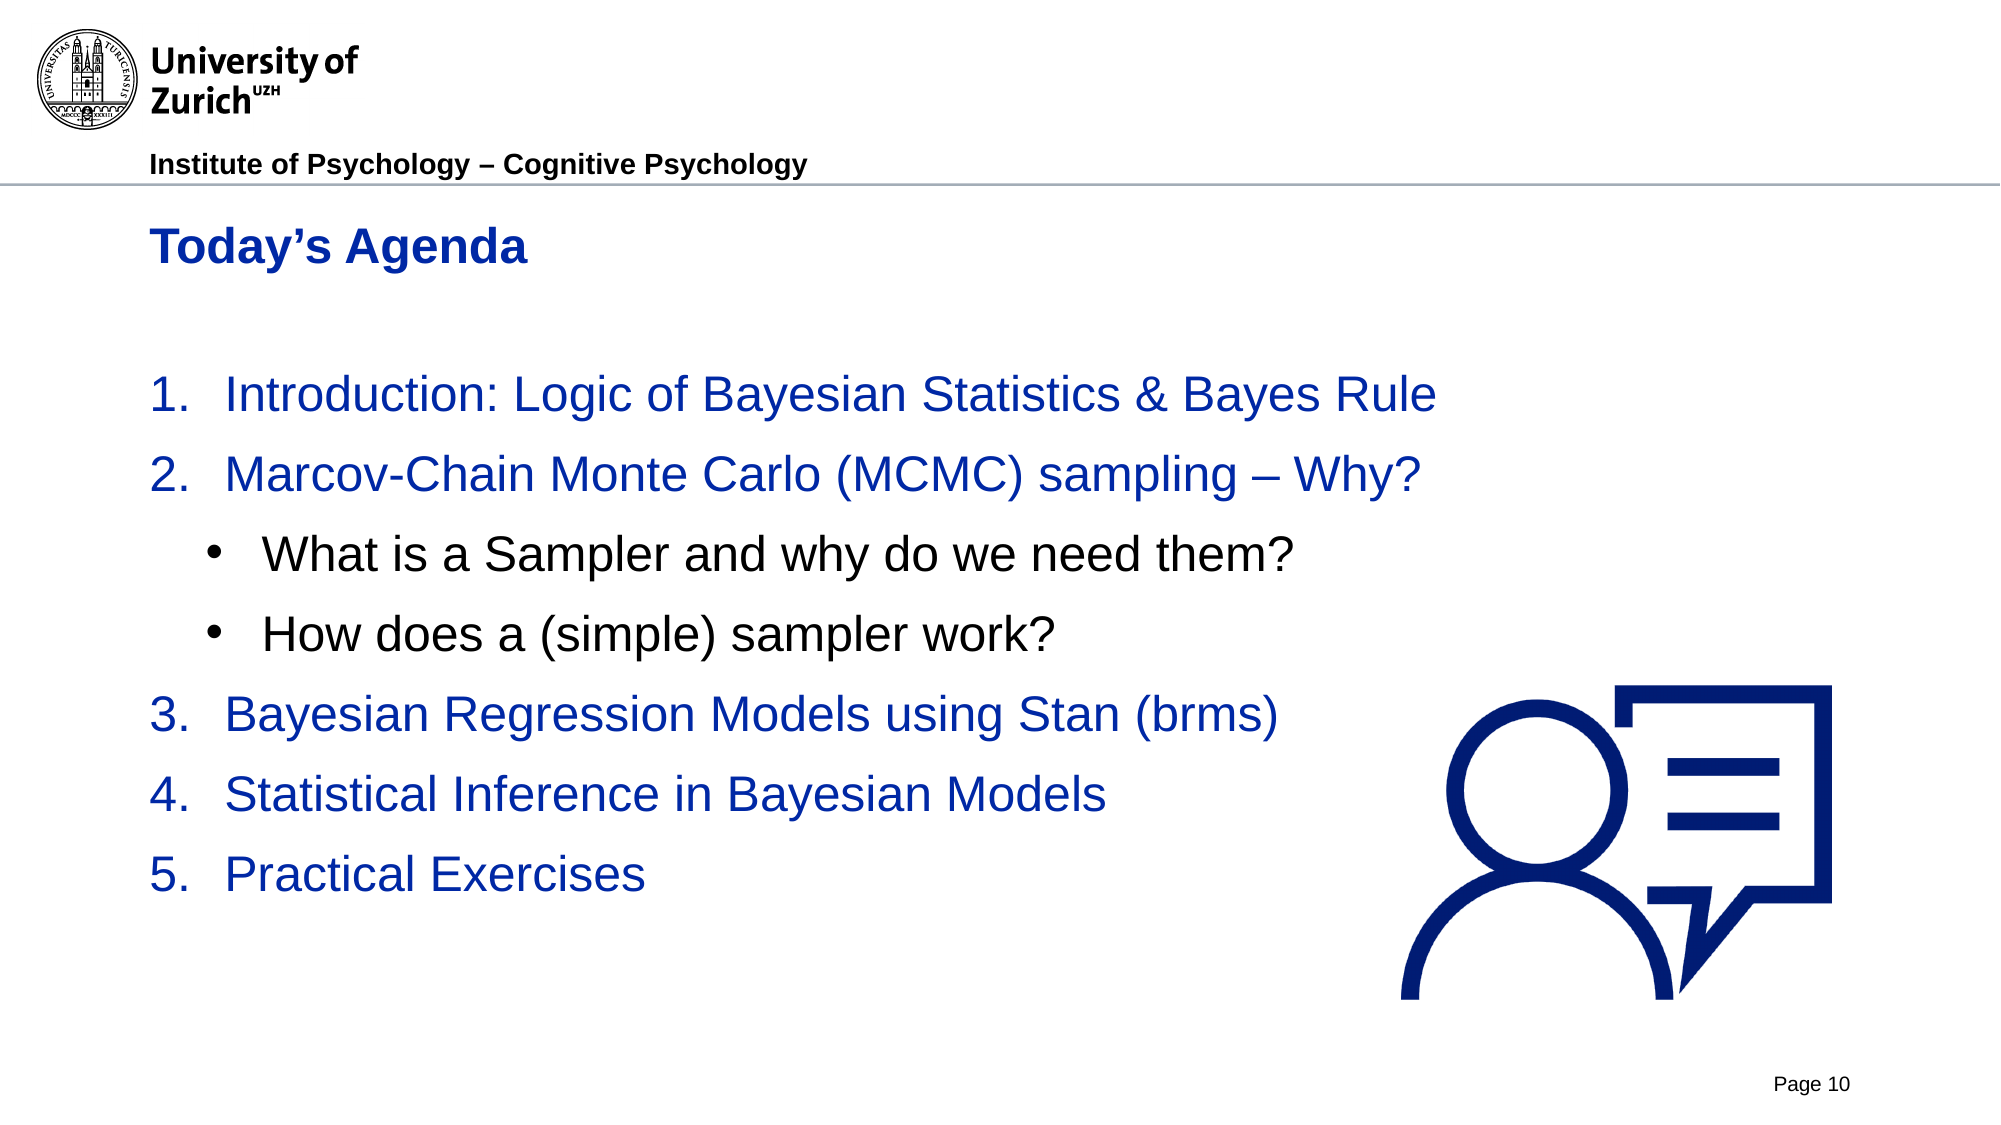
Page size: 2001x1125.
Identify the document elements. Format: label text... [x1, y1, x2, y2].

slide_number Page 10 [1714, 1070, 1851, 1106]
list Introduction: Logic of Bayesian Statistics & Bayes Rule Marcov-Chain Monte Carlo (MCMC) sampling – Why? What is a Sampler and why do we need them? How does a (simple) sampler work? Bayesian Regression Models using Stan (brms) Statistical Inference in Bayesian Models Practical Exercises [149, 361, 1851, 1000]
title Today’s Agenda [149, 208, 1851, 338]
picture [31, 23, 365, 136]
picture [1401, 685, 1832, 1000]
